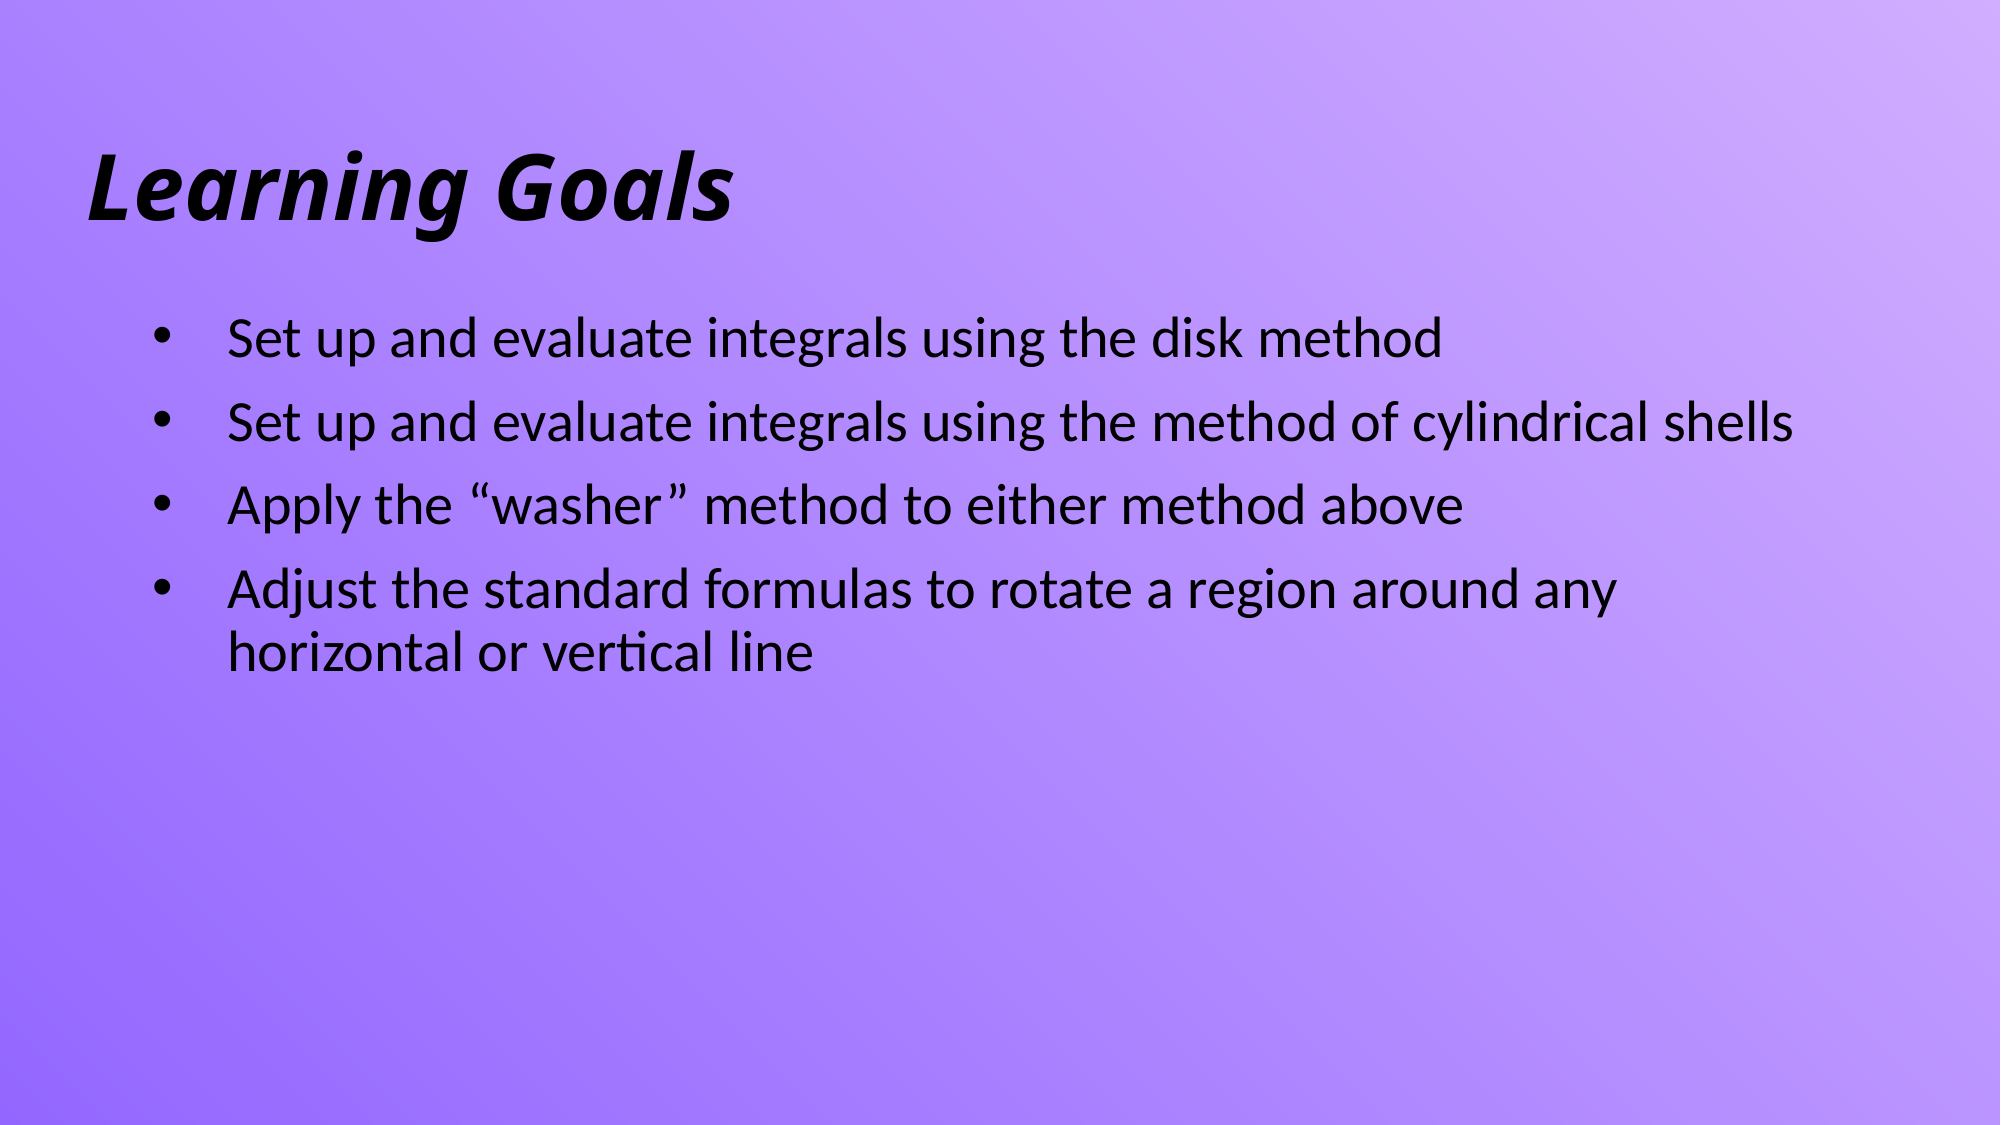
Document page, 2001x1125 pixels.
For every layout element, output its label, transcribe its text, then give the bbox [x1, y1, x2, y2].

title Learning Goals [71, 82, 1797, 300]
list Set up and evaluate integrals using the disk method Set up and evaluate integrals using the method of cylindrical shells Apply the “washer” method to either method above Adjust the standard formulas to rotate a region around any horizontal or vertical line [137, 299, 1863, 1014]
